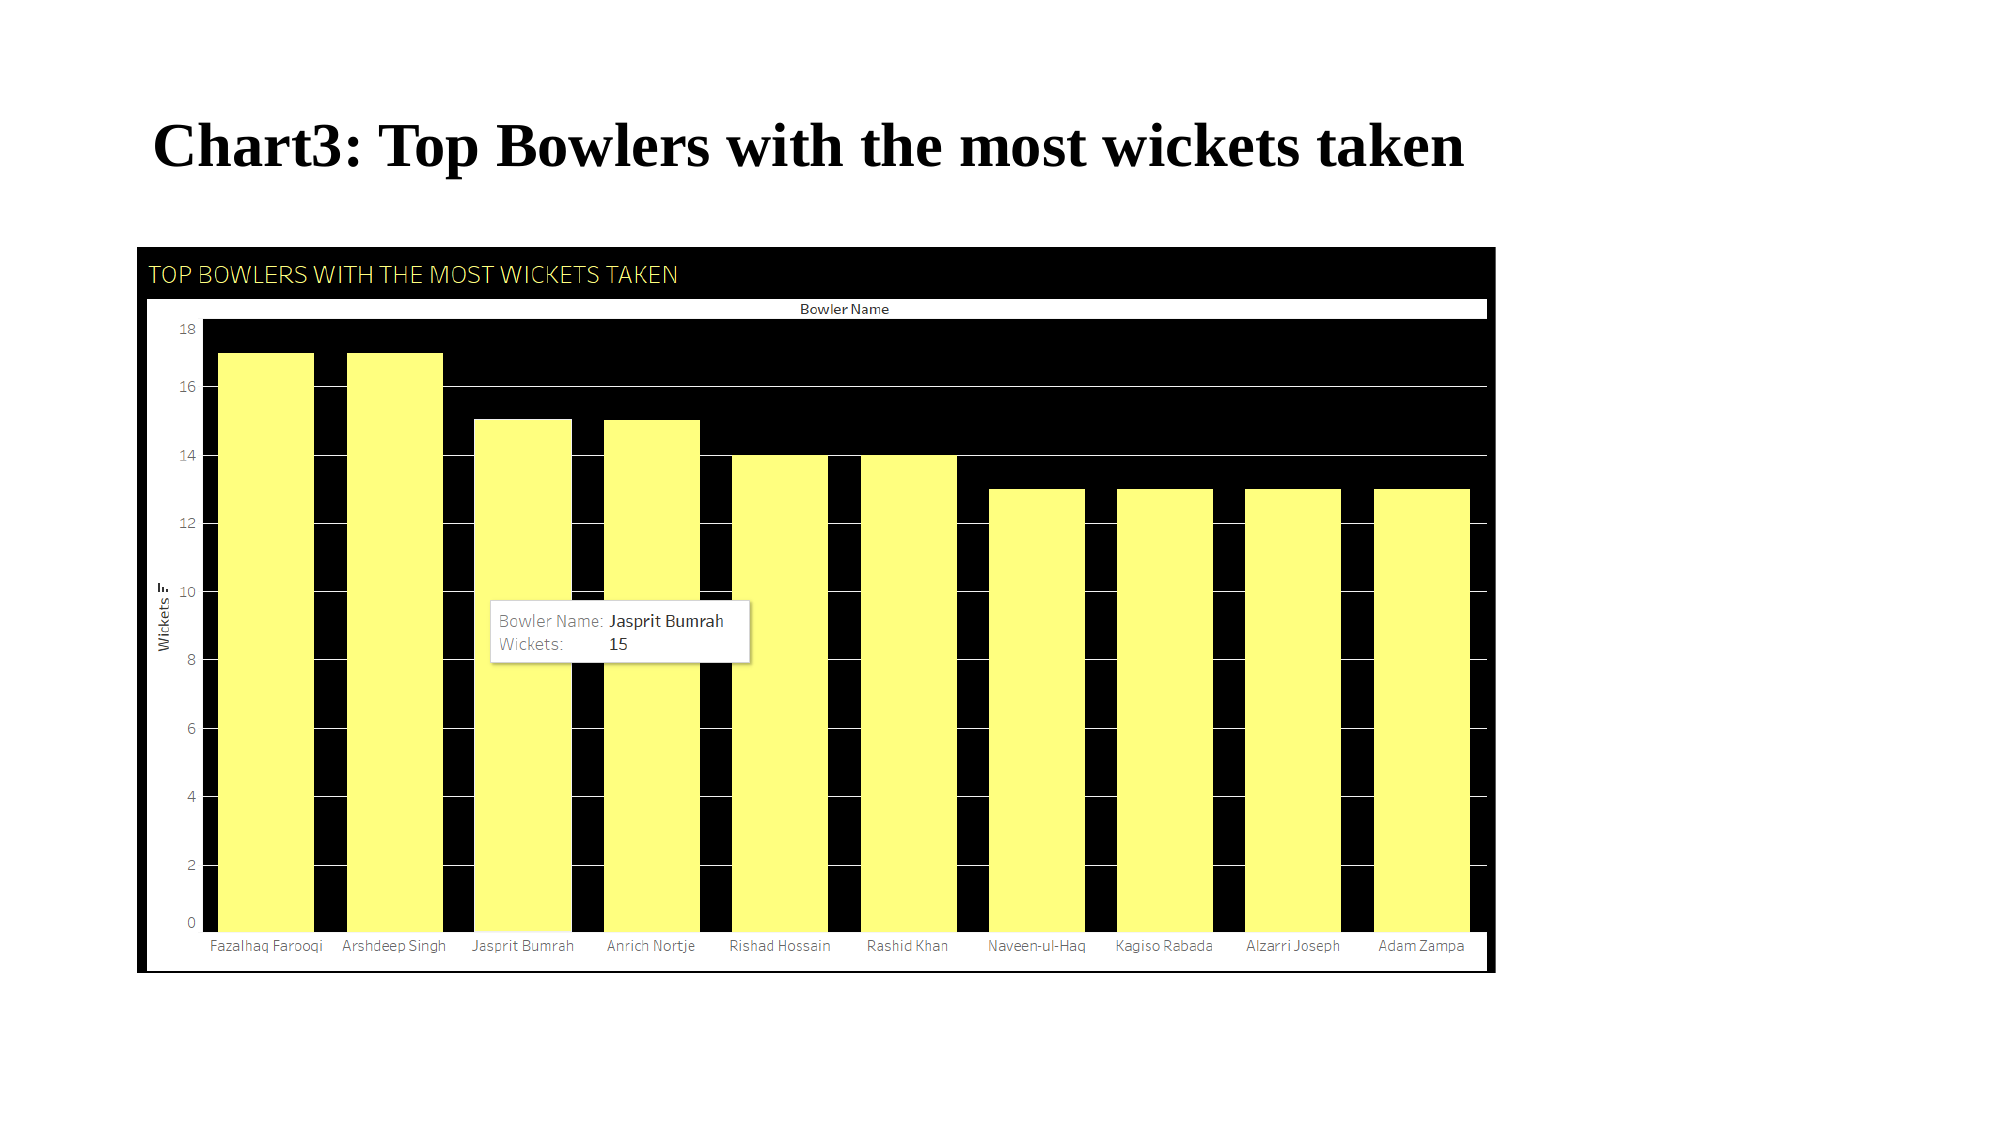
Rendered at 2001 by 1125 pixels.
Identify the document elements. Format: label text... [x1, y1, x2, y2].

picture [137, 247, 1496, 973]
title Chart3: Top Bowlers with the most wickets taken [137, 72, 1512, 220]
